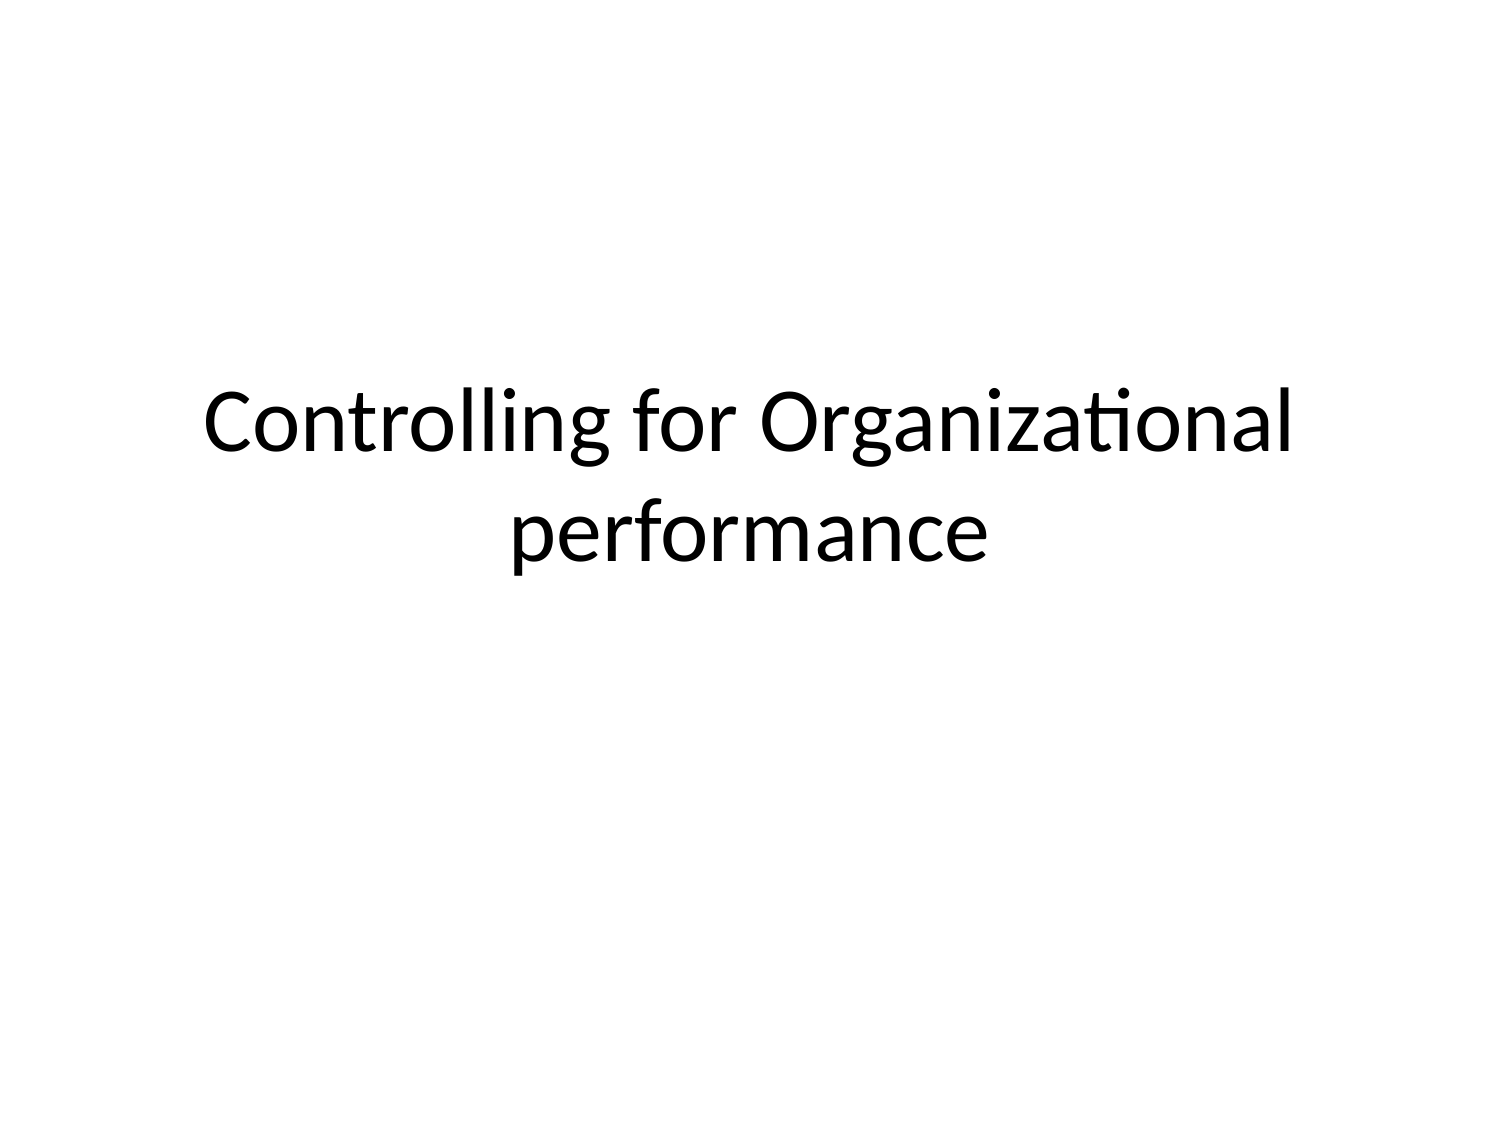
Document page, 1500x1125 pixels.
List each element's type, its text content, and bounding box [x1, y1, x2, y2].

title Controlling for Organizational performance [112, 349, 1388, 591]
